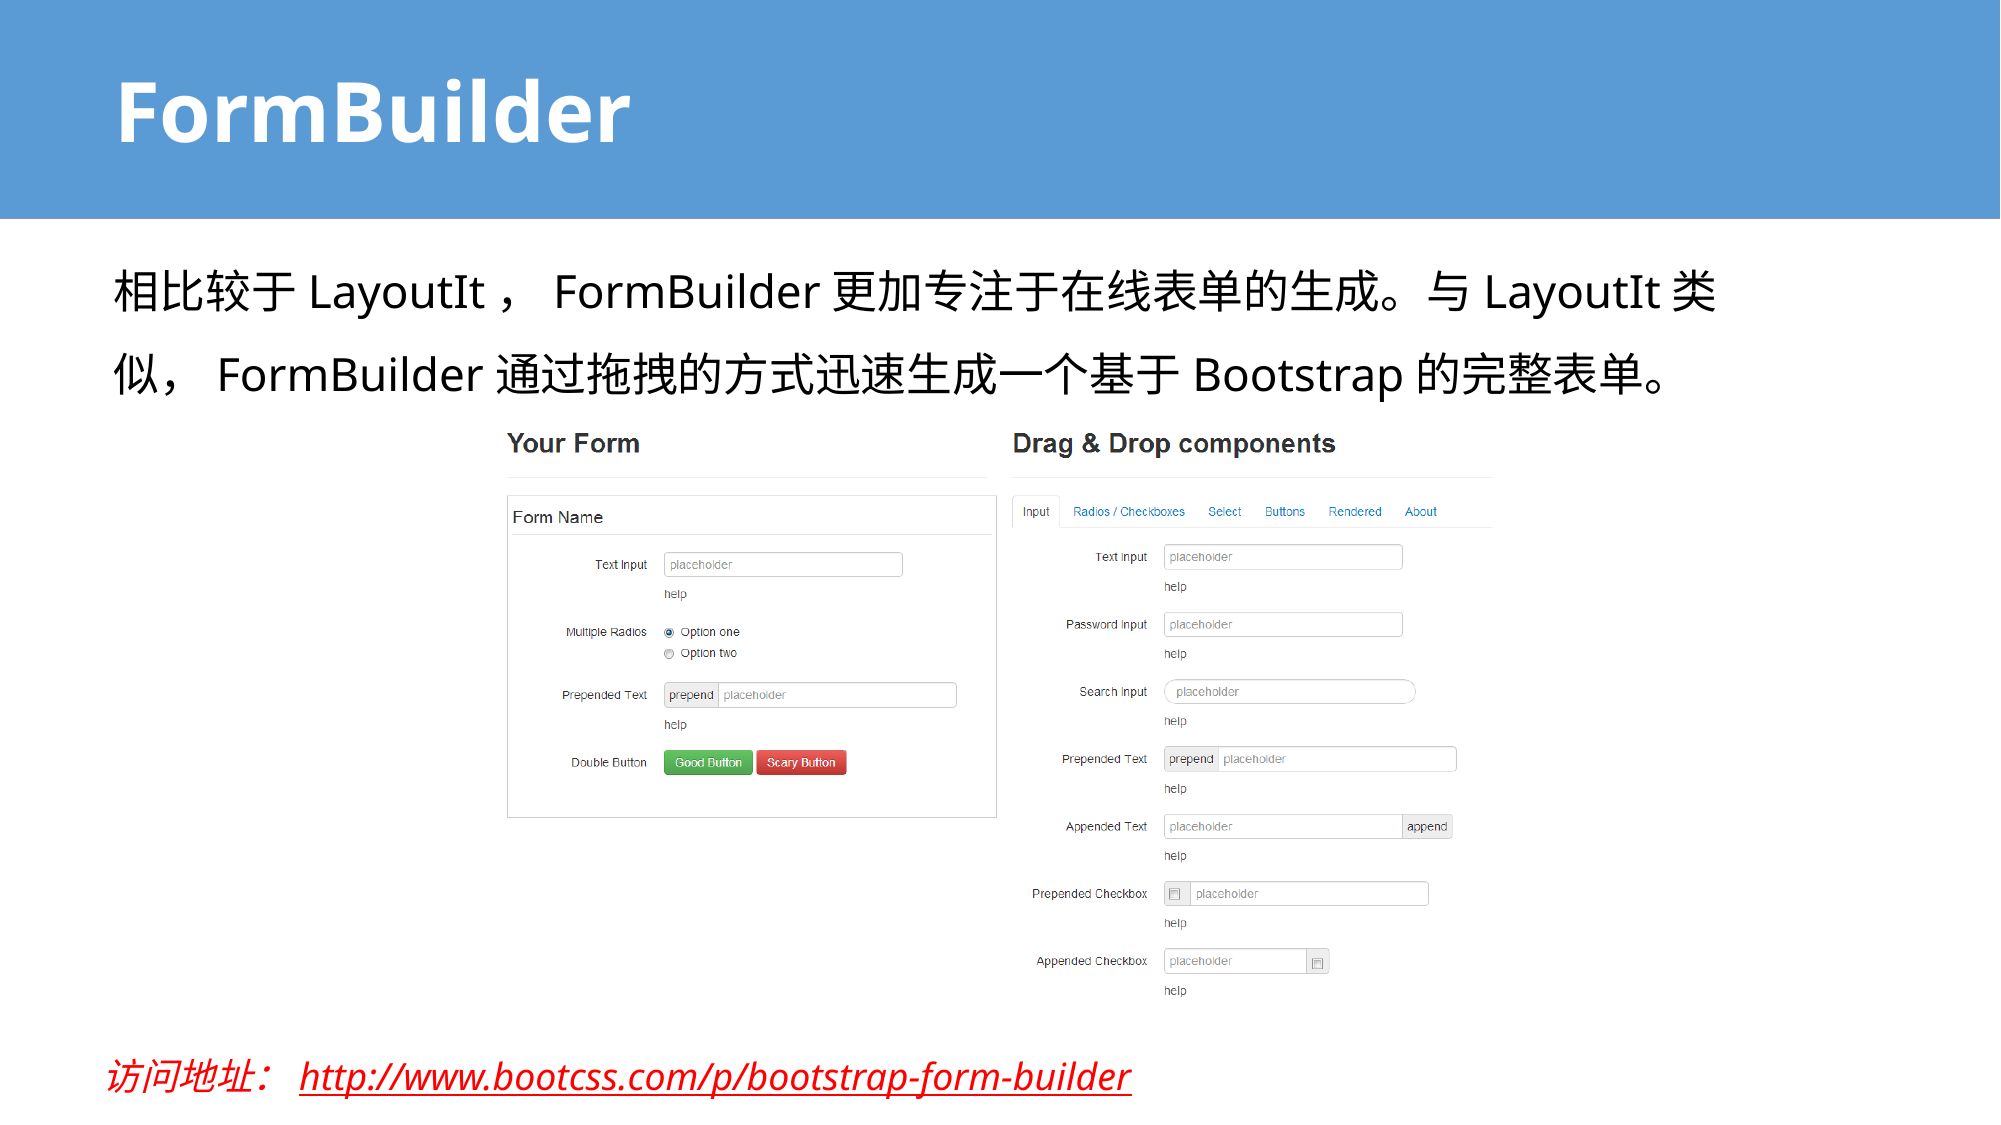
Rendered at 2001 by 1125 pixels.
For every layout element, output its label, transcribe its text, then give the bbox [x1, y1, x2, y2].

title FormBuilder [99, 0, 1863, 219]
text_box 访问地址：http://www.bootcss.com/p/bootstrap-form-builder [87, 1023, 1147, 1106]
text_box 相比较于LayoutIt，FormBuilder更加专注于在线表单的生成。与LayoutIt类似，FormBuilder通过拖拽的方式迅速生成一个基于Bootstrap的完整表单。 [99, 227, 1898, 408]
picture [342, 421, 1654, 1006]
